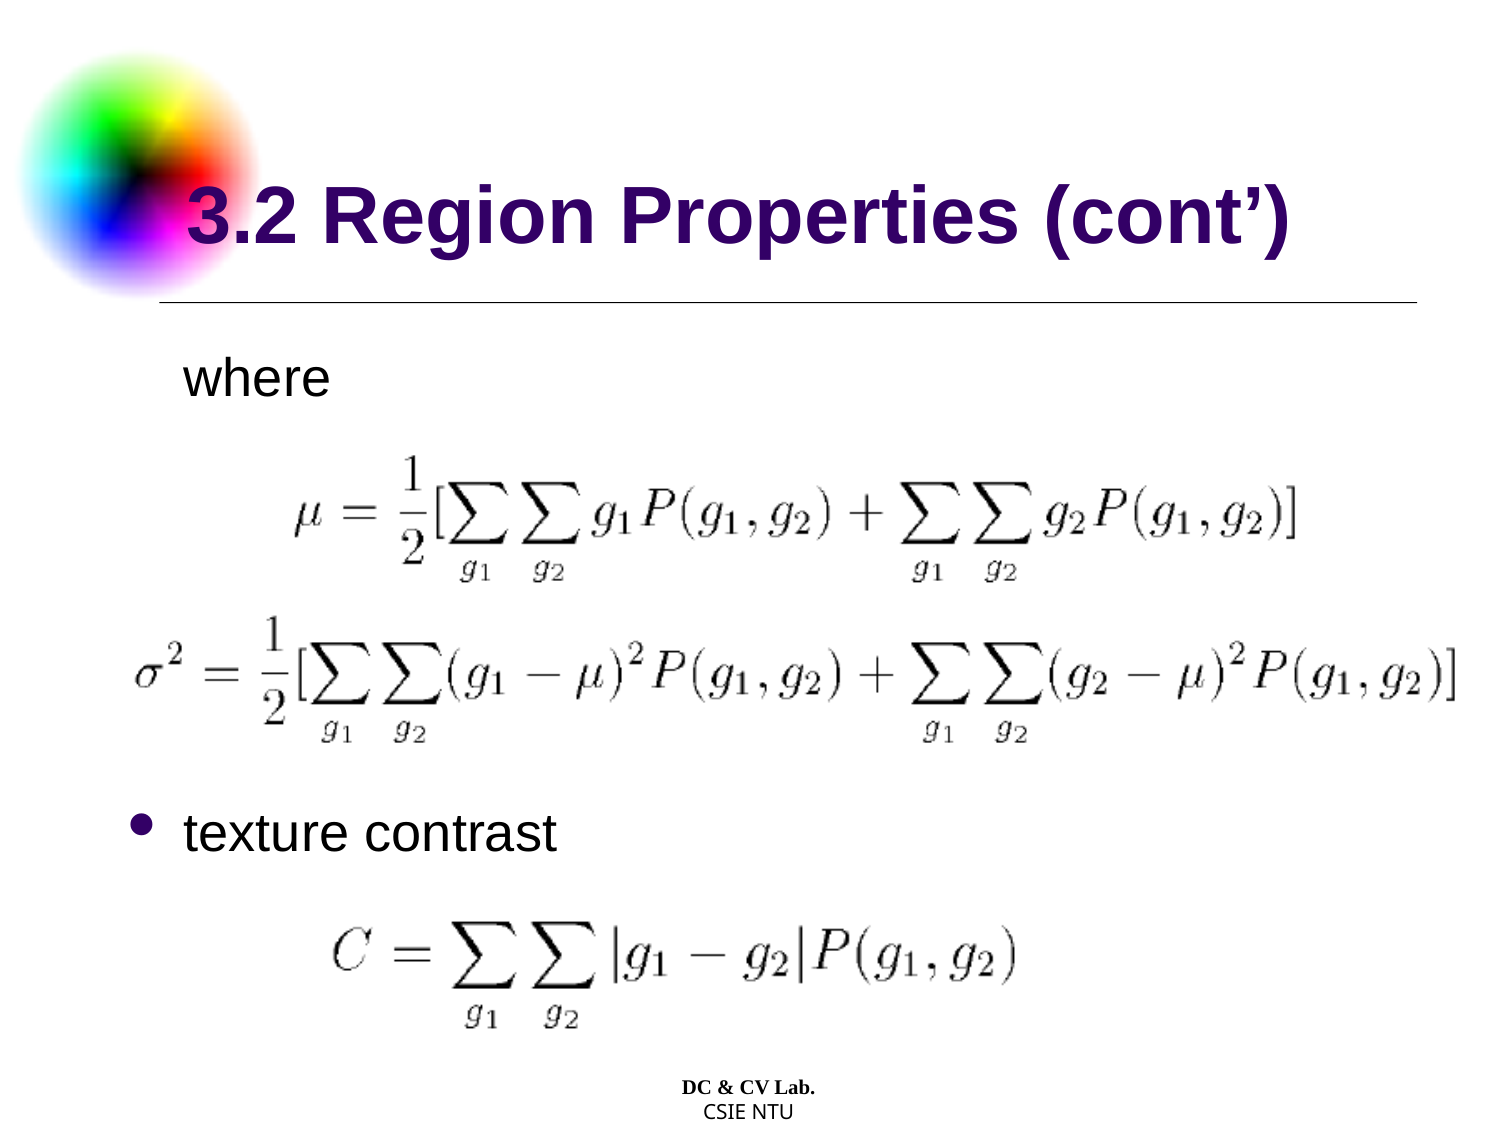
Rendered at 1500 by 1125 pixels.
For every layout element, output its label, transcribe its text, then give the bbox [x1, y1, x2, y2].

footer DC & CV Lab. CSIE NTU [511, 1066, 987, 1125]
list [312, 904, 1022, 1036]
picture [0, 42, 272, 318]
list where texture contrast [112, 334, 775, 444]
list where texture contrast [112, 753, 775, 1059]
title 3.2 Region Properties (cont’) [171, 54, 1500, 268]
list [112, 444, 1465, 753]
